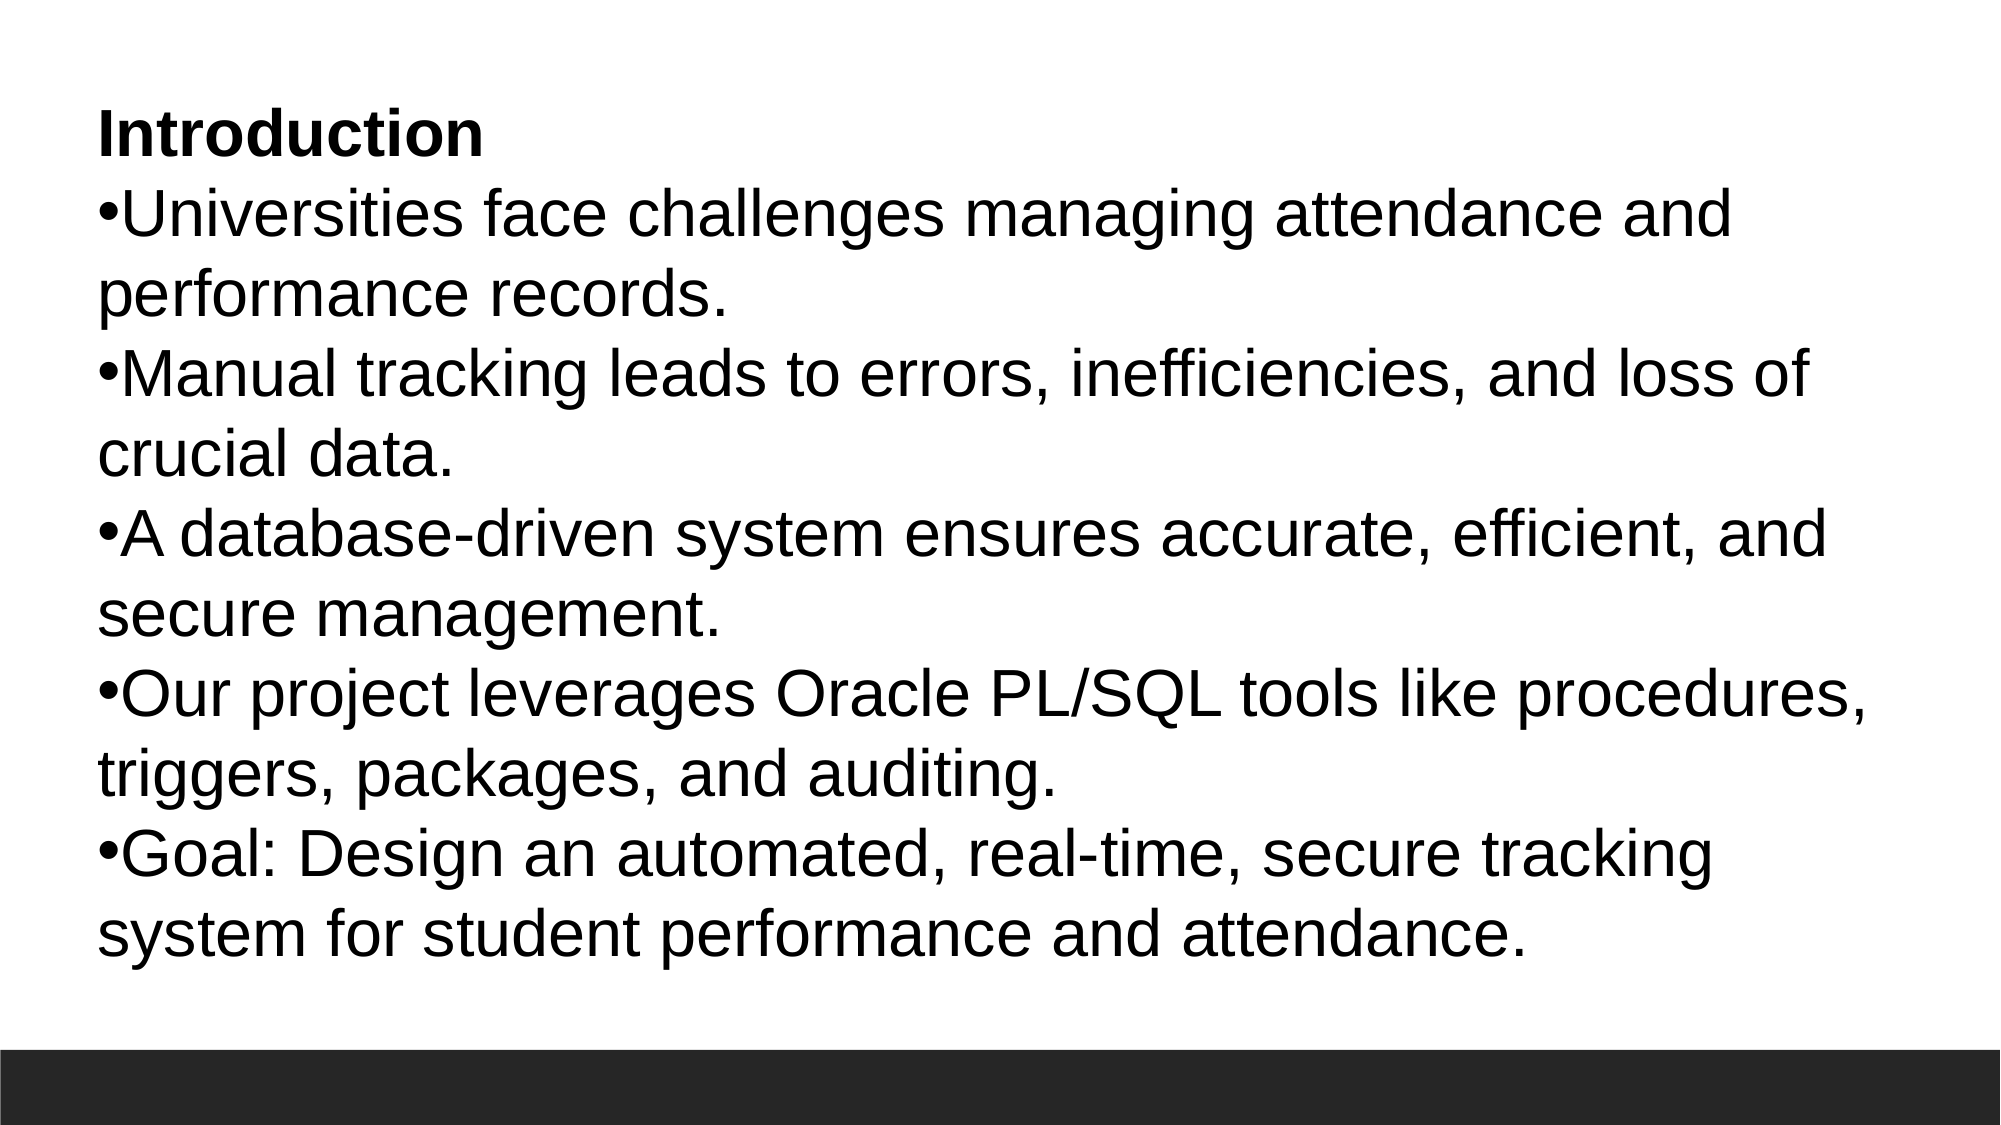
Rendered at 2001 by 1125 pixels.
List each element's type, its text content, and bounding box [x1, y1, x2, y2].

text_box Introduction Universities face challenges managing attendance and performance records. Manual tracking leads to errors, inefficiencies, and loss of crucial data. A database-driven system ensures accurate, efficient, and secure management. Our project leverages Oracle PL/SQL tools like procedures, triggers, packages, and auditing. Goal: Design an automated, real-time, secure tracking system for student performance and attendance. [82, 82, 1918, 977]
